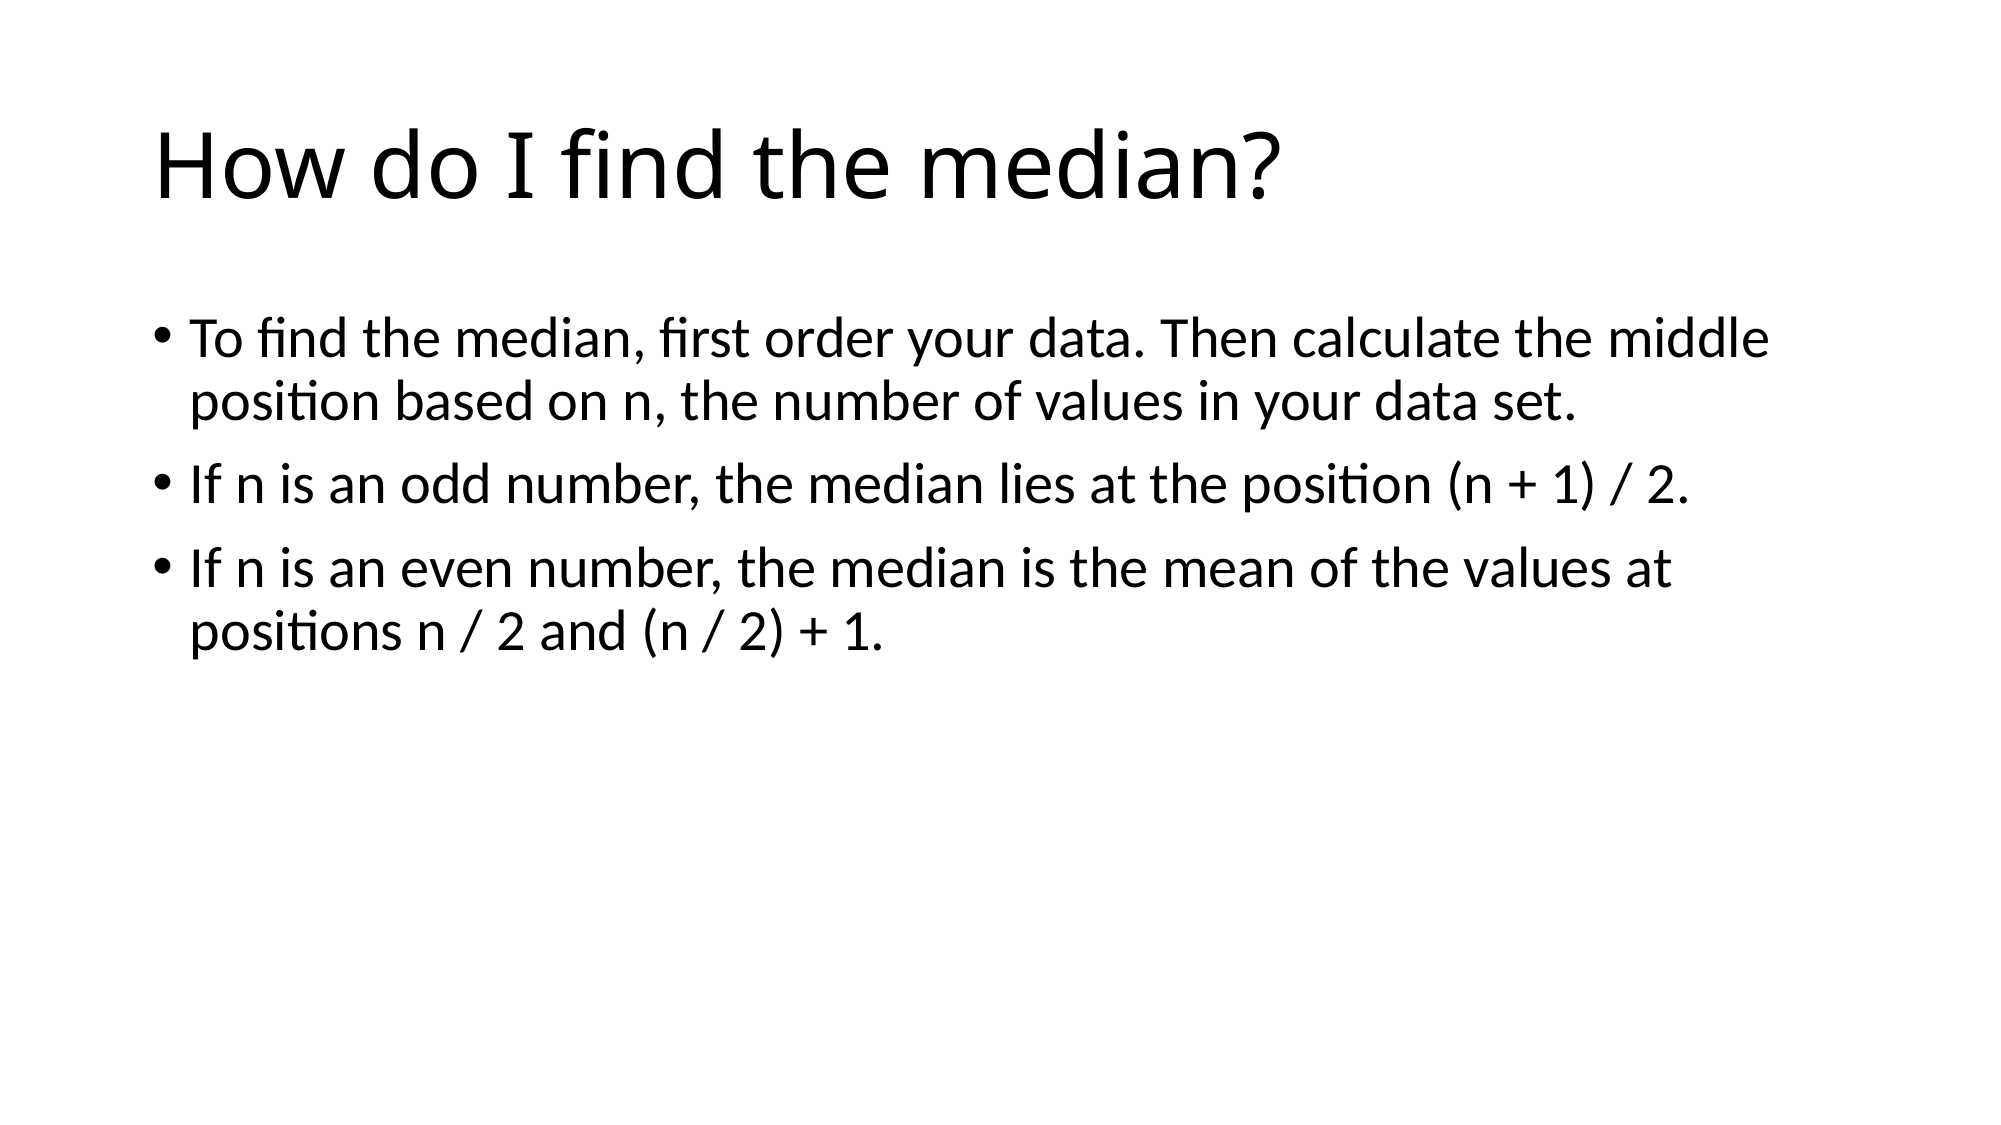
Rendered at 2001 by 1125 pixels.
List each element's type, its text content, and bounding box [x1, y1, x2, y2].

list To find the median, first order your data. Then calculate the middle position based on n, the number of values in your data set. If n is an odd number, the median lies at the position (n + 1) / 2. If n is an even number, the median is the mean of the values at positions n / 2 and (n / 2) + 1. [137, 299, 1863, 1014]
title How do I find the median? [137, 59, 1863, 278]
